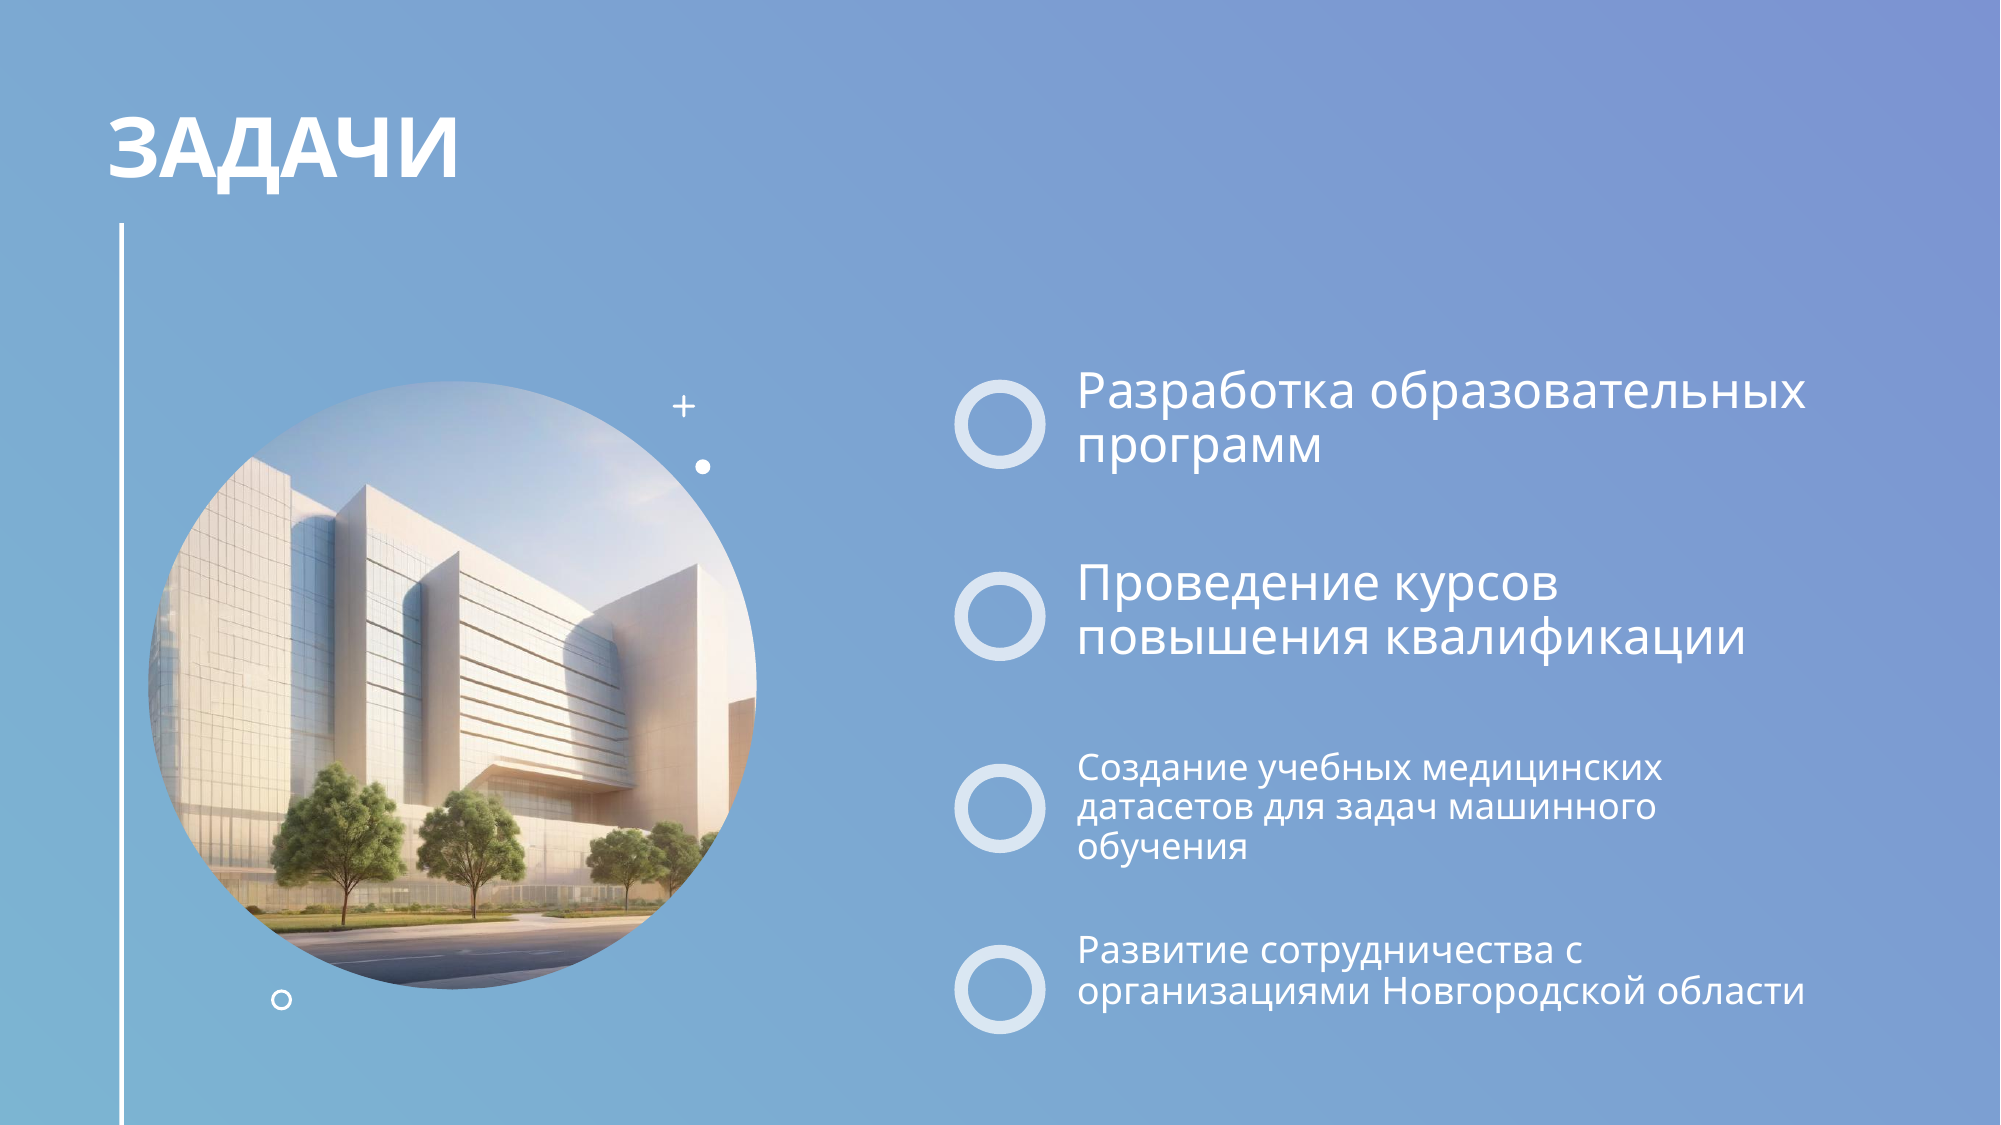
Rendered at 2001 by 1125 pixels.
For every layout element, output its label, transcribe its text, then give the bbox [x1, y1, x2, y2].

text_box [954, 763, 1046, 854]
text_box Развитие сотрудничества с организациями Новгородской области [1076, 930, 1811, 1049]
picture [148, 381, 757, 990]
text_box Проведение курсов повышения квалификации [1076, 557, 1811, 676]
text_box [954, 379, 1046, 469]
list Разработка образовательных программ [1076, 365, 1811, 484]
text_box [954, 571, 1046, 662]
title Задачи [106, 76, 1077, 195]
text_box [954, 944, 1046, 1035]
text_box Создание учебных медицинских датасетов для задач машинного обучения [1076, 749, 1811, 868]
